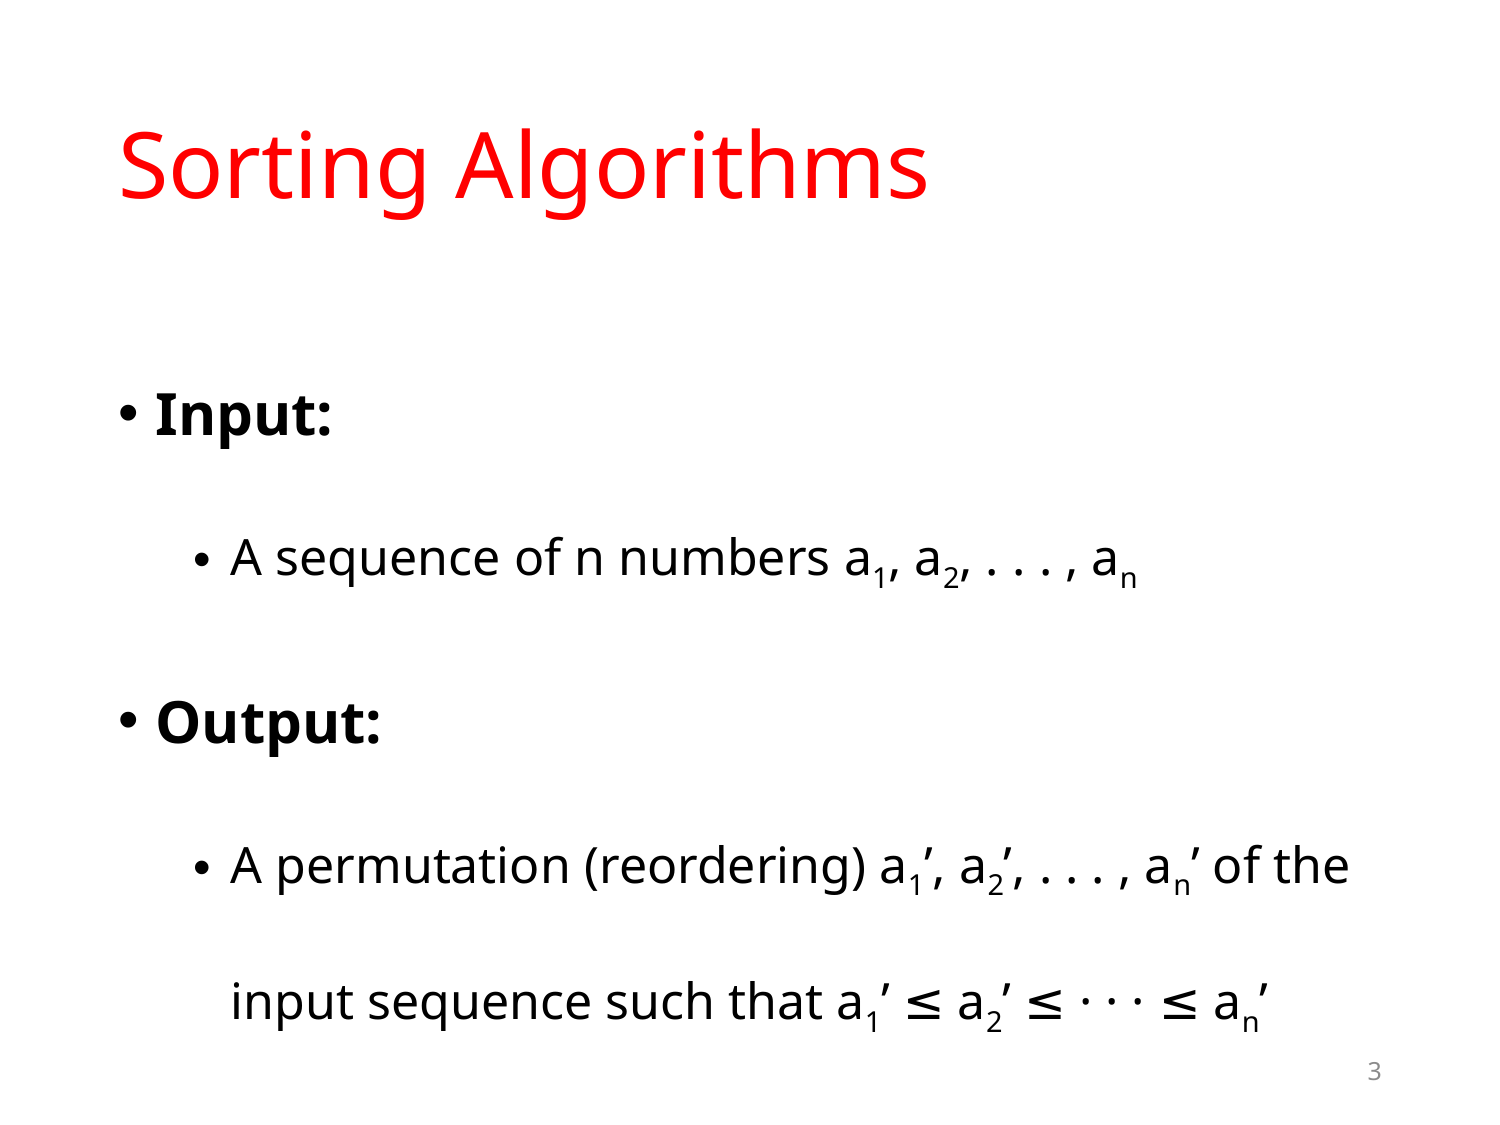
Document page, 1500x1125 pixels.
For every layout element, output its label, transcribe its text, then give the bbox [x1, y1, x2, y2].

list Input: A sequence of n numbers a1, a2, . . . , an Output: A permutation (reordering) a1’, a2’, . . . , an’ of the input sequence such that a1’ ≤ a2’ ≤ · · · ≤ an’ [103, 299, 1397, 1014]
title Sorting Algorithms [103, 59, 1397, 278]
slide_number 3 [1059, 1042, 1397, 1103]
